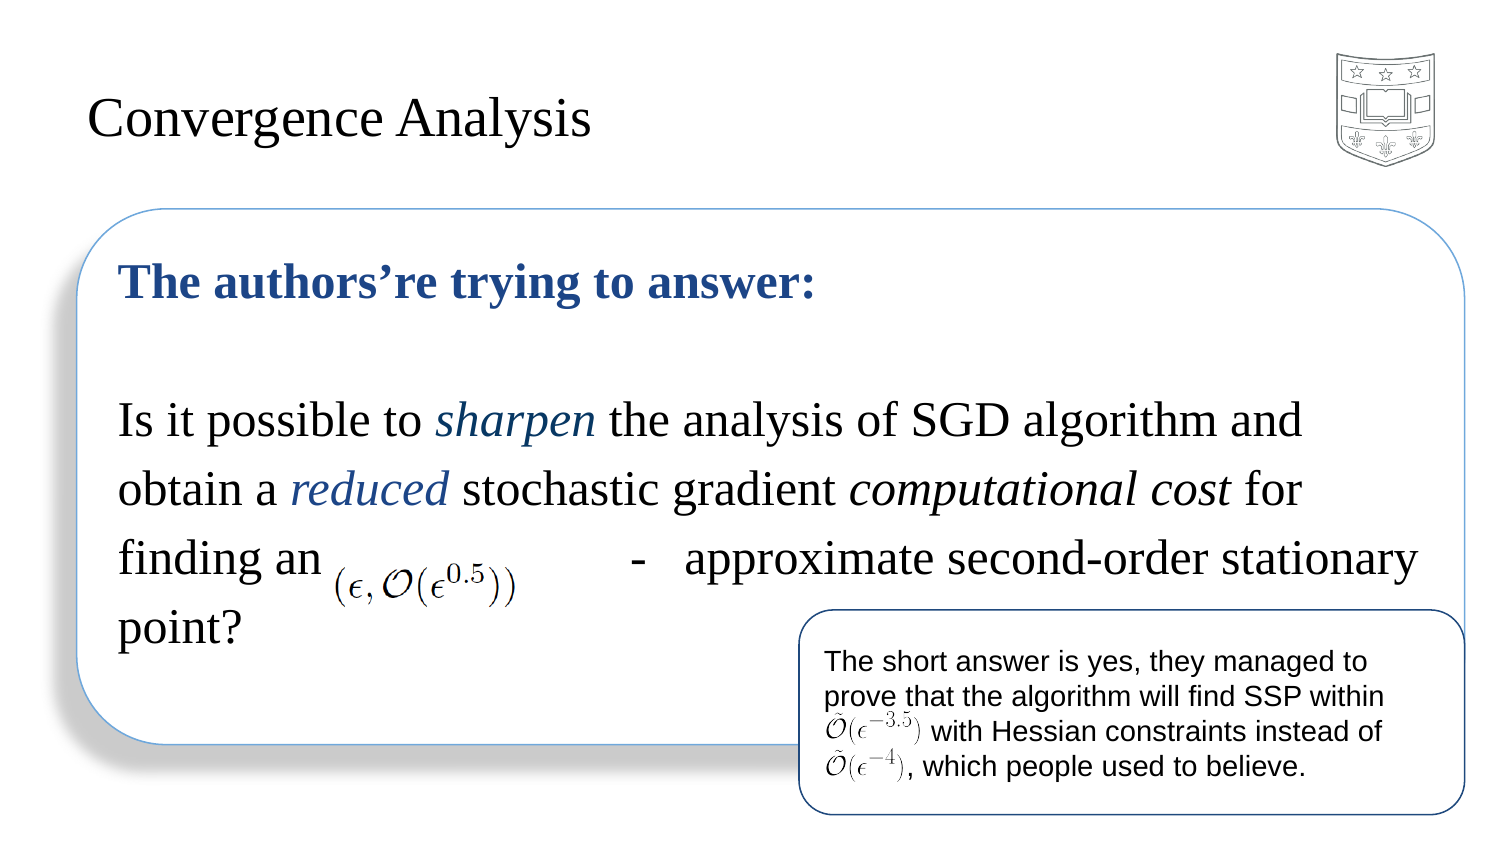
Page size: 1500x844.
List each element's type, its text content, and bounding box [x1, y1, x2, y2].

picture [321, 554, 521, 614]
picture [825, 711, 920, 745]
picture [1336, 53, 1435, 167]
title Convergence Analysis [76, 53, 1264, 175]
picture [825, 748, 903, 782]
text_box The short answer is yes, they managed to prove that the algorithm will find SSP within with Hessian constraints instead of , which people used to believe. [799, 609, 1465, 815]
text_box The authors’re trying to answer: Is it possible to sharpen the analysis of SGD algorithm and obtain a reduced stochastic gradient computational cost for finding an - approximate second-order stationary point? [76, 208, 1465, 745]
